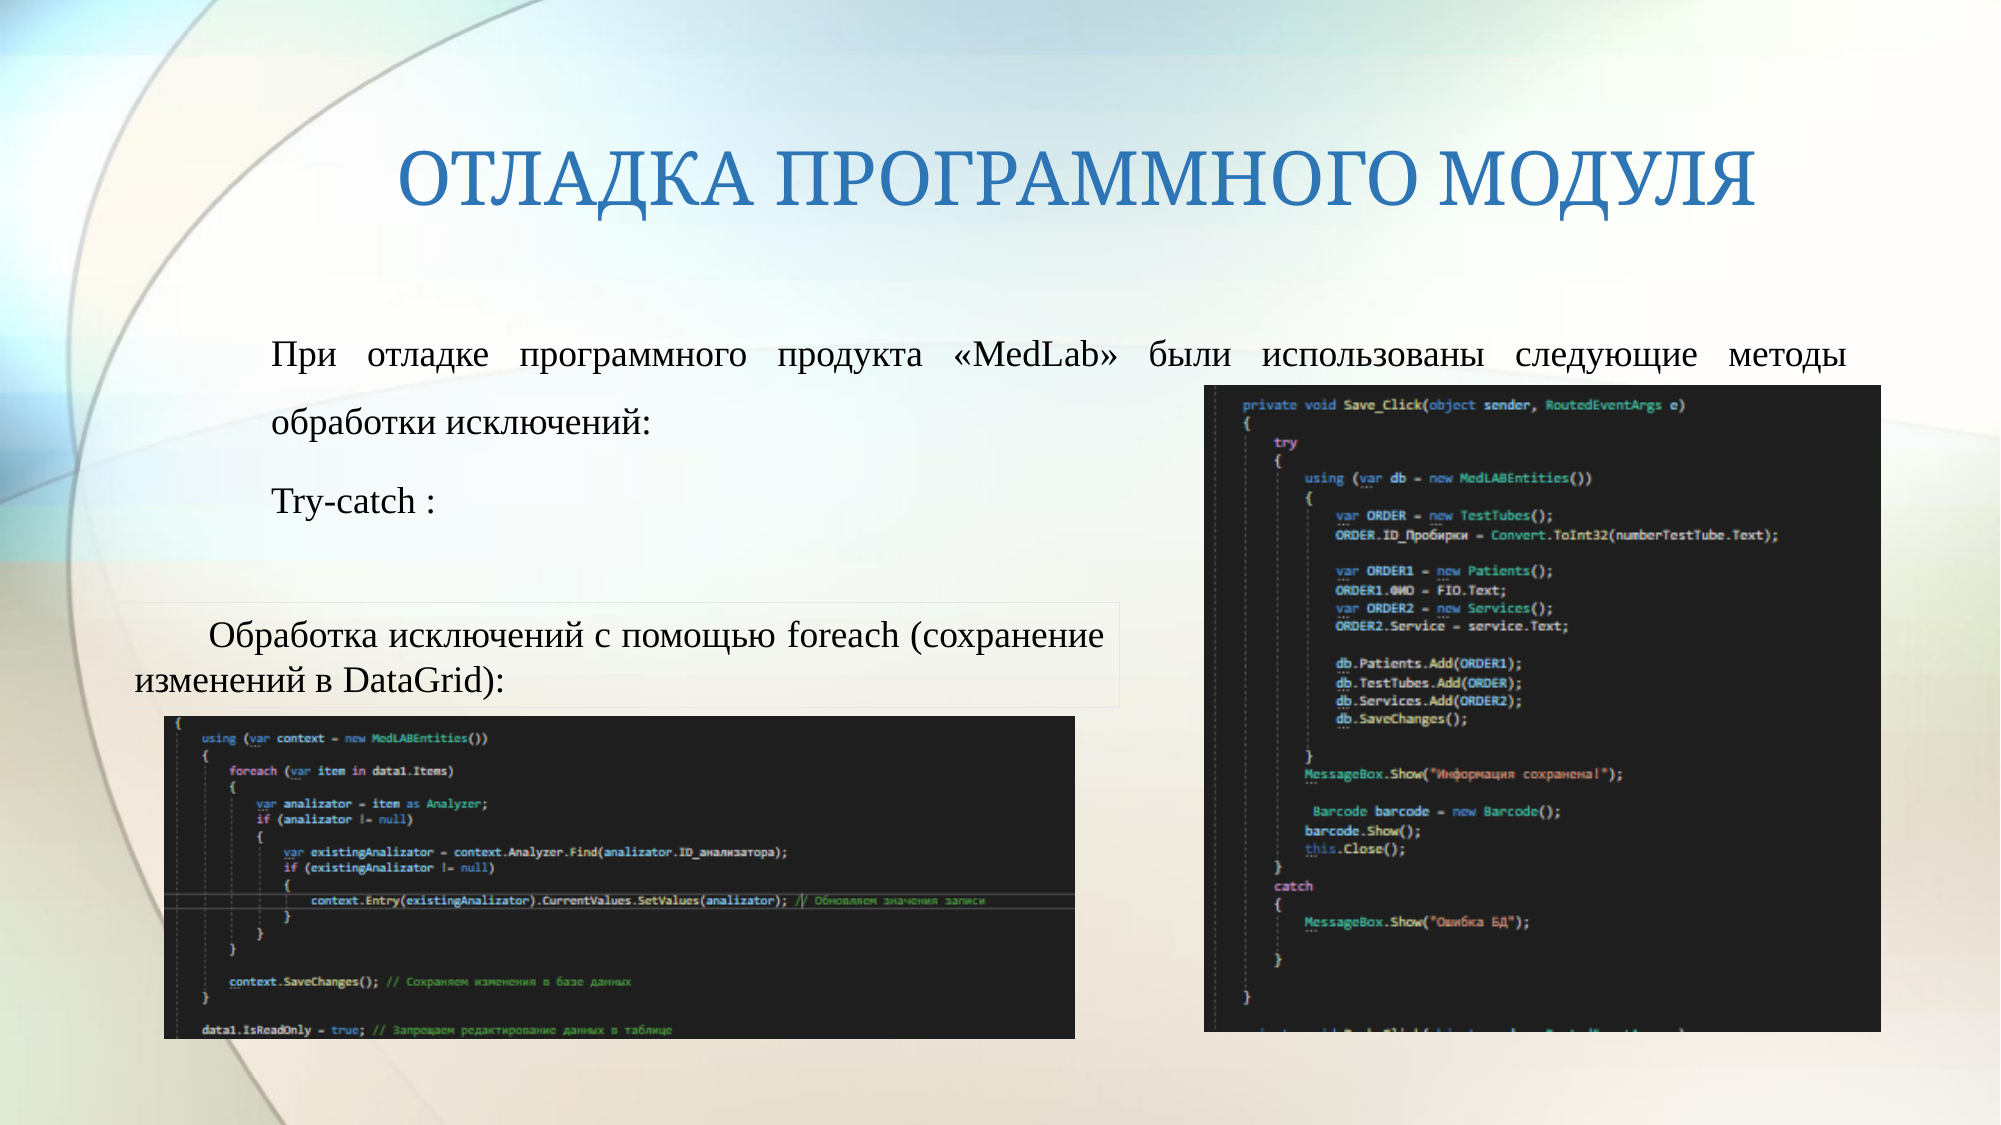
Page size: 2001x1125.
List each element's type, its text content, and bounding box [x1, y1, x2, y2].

title ОТЛАДКА ПРОГРАММНОГО МОДУЛЯ [381, 59, 1863, 278]
list При отладке программного продукта «MedLab» были использованы следующие методы обработки исключений: Try-catch : [256, 299, 1863, 1014]
picture [0, 0, 2001, 1125]
text_box Обработка исключений с помощью foreach (сохранение изменений в DataGrid): [119, 602, 1120, 708]
